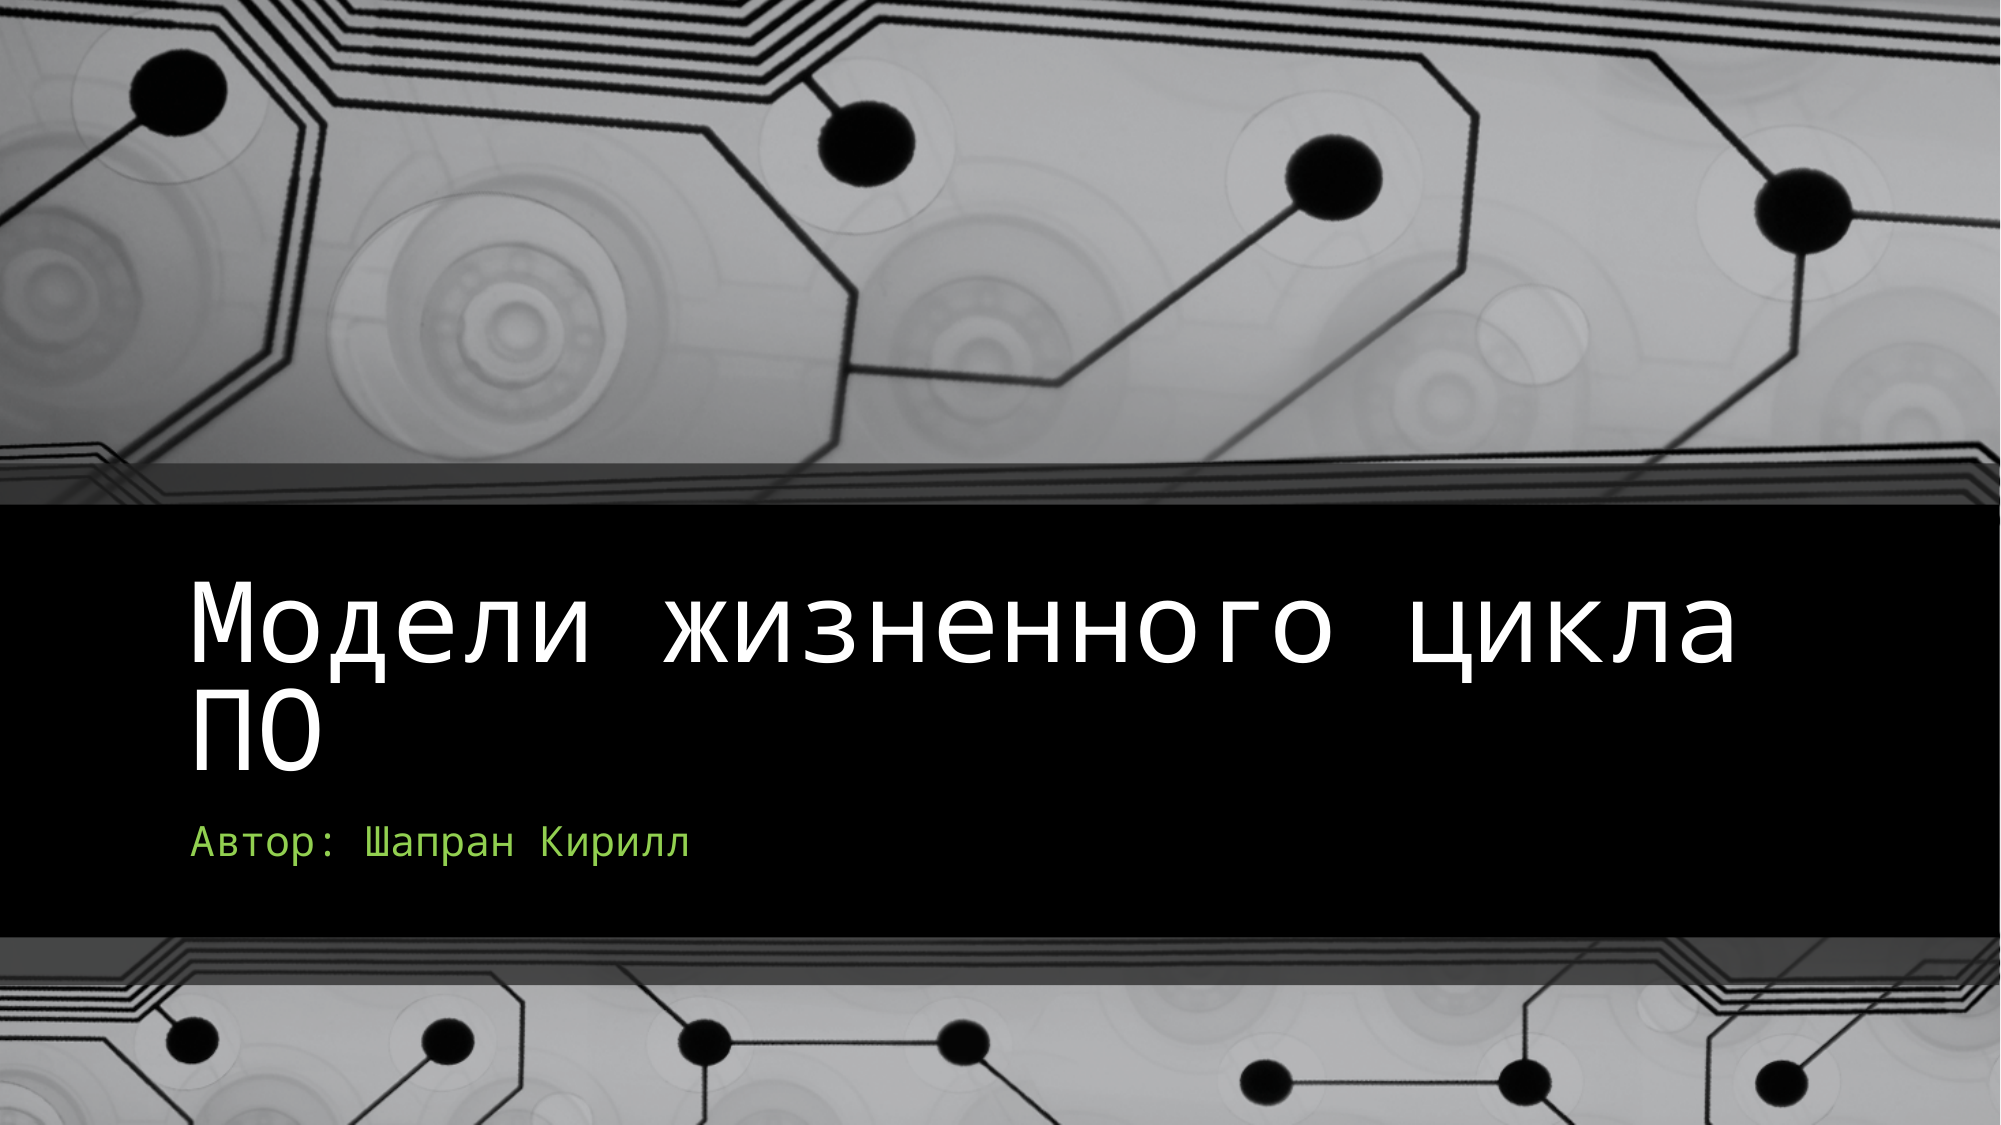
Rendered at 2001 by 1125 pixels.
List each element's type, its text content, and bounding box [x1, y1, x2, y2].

subtitle Автор: Шапран Кирилл [174, 812, 1825, 925]
picture [0, 0, 2001, 1125]
title Модели жизненного цикла ПО [174, 519, 1825, 800]
